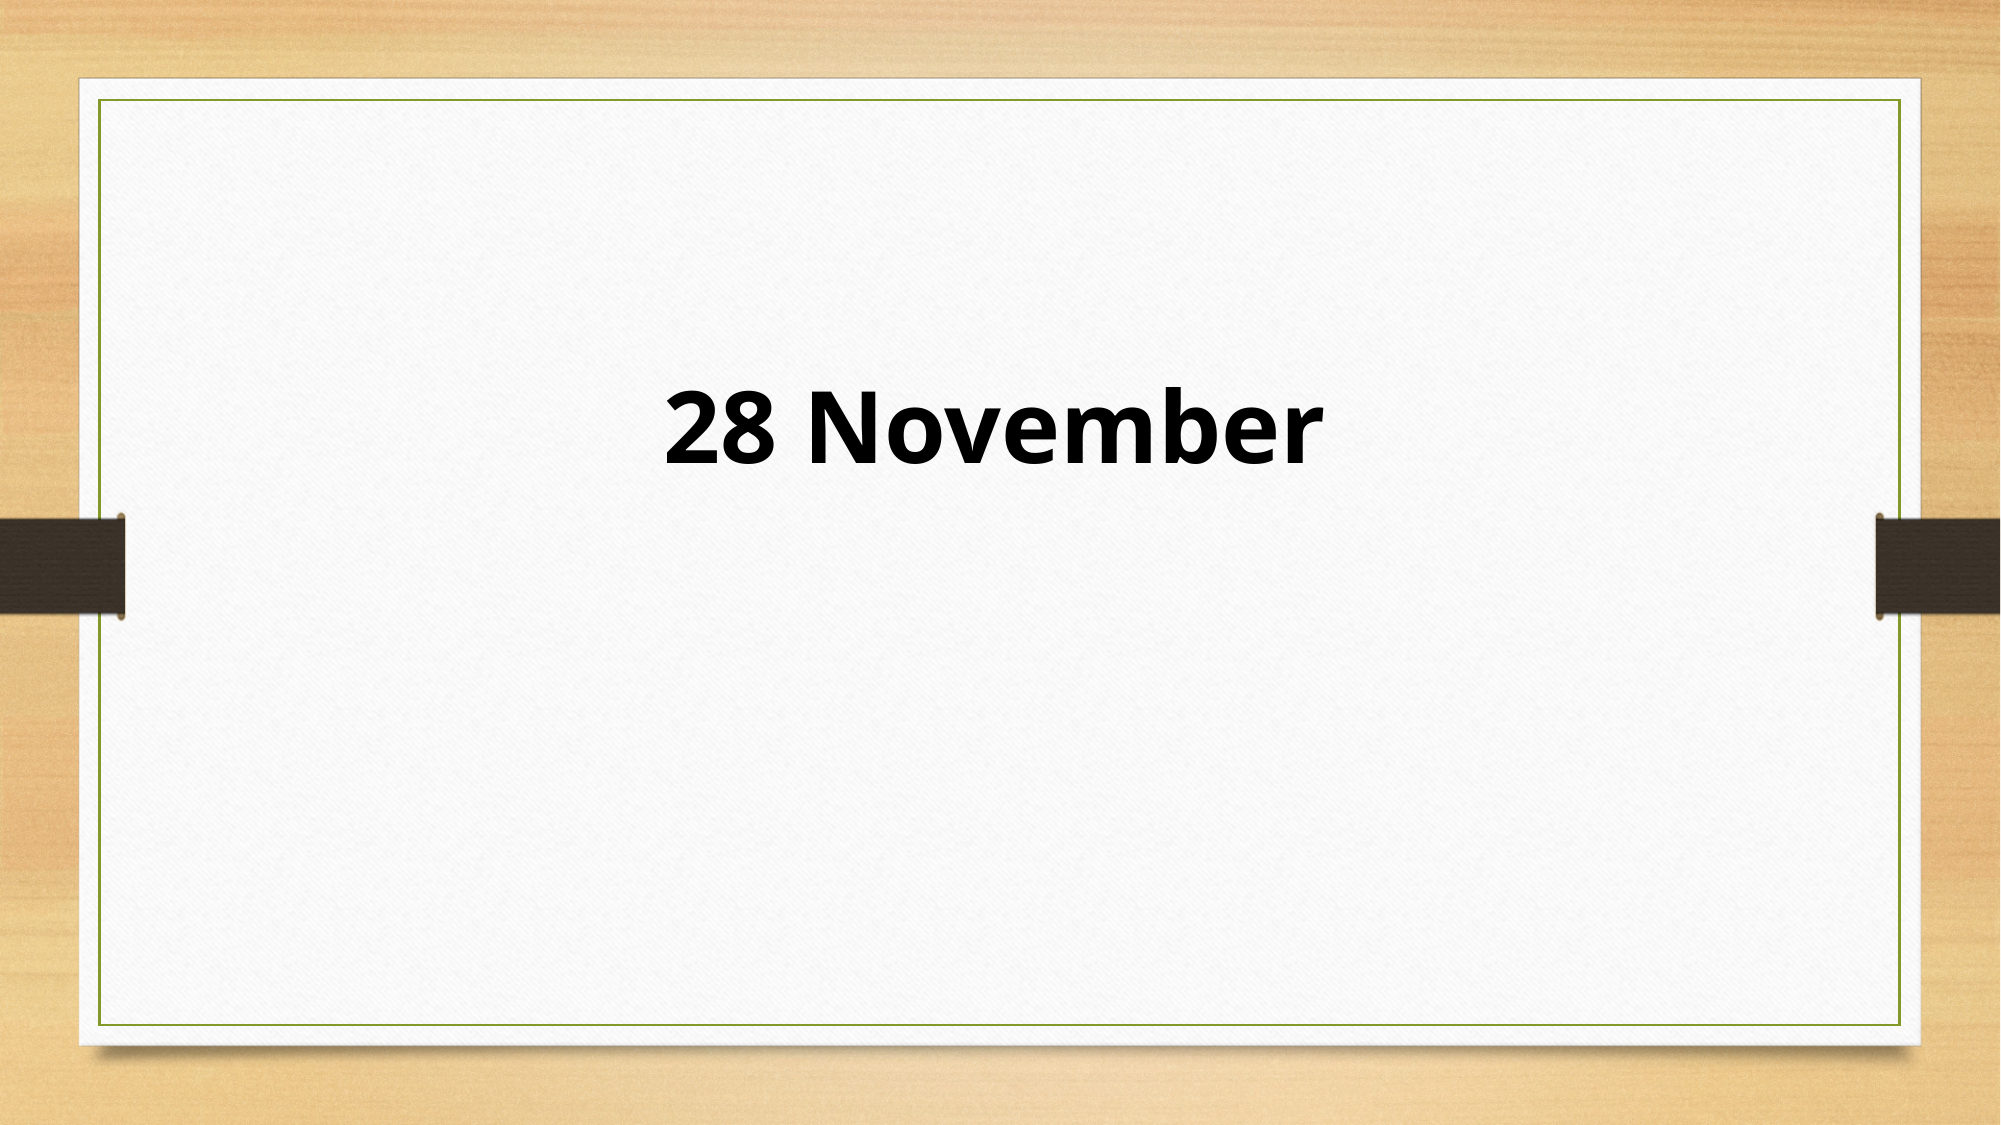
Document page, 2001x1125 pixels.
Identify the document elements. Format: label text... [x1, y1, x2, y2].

text_box 28 November [517, 356, 1472, 491]
picture [0, 0, 2001, 1125]
